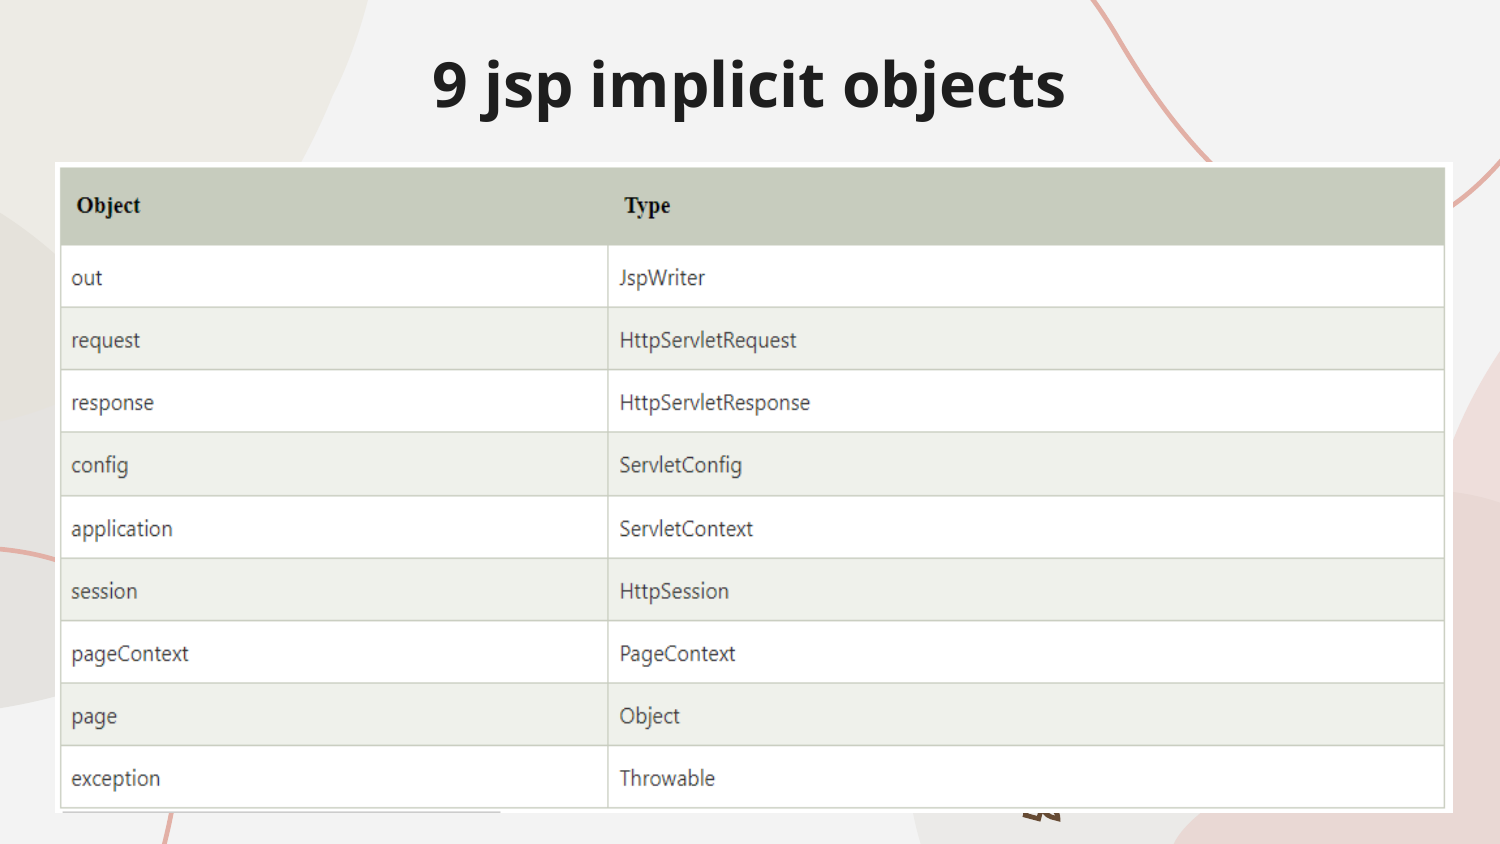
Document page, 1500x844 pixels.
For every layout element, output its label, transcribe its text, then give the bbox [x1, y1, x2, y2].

picture [54, 161, 1453, 813]
title 9 jsp implicit objects [118, 28, 1382, 137]
